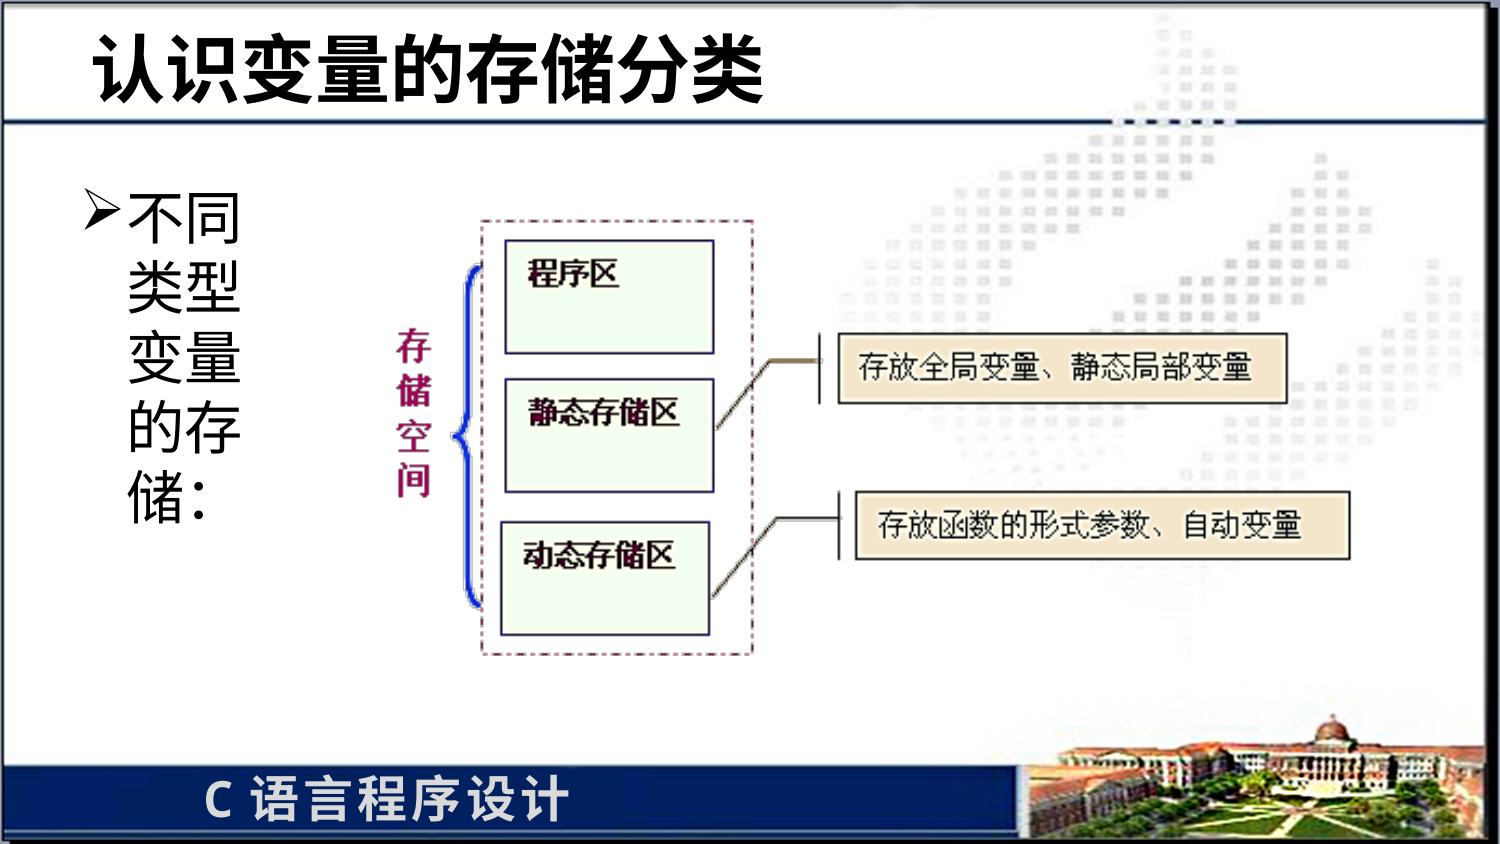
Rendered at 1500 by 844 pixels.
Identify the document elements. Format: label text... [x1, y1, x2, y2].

title 认识变量的存储分类 [75, 20, 1425, 115]
text_box 不同类型变量的存储： [64, 173, 313, 539]
picture [0, 0, 1500, 844]
